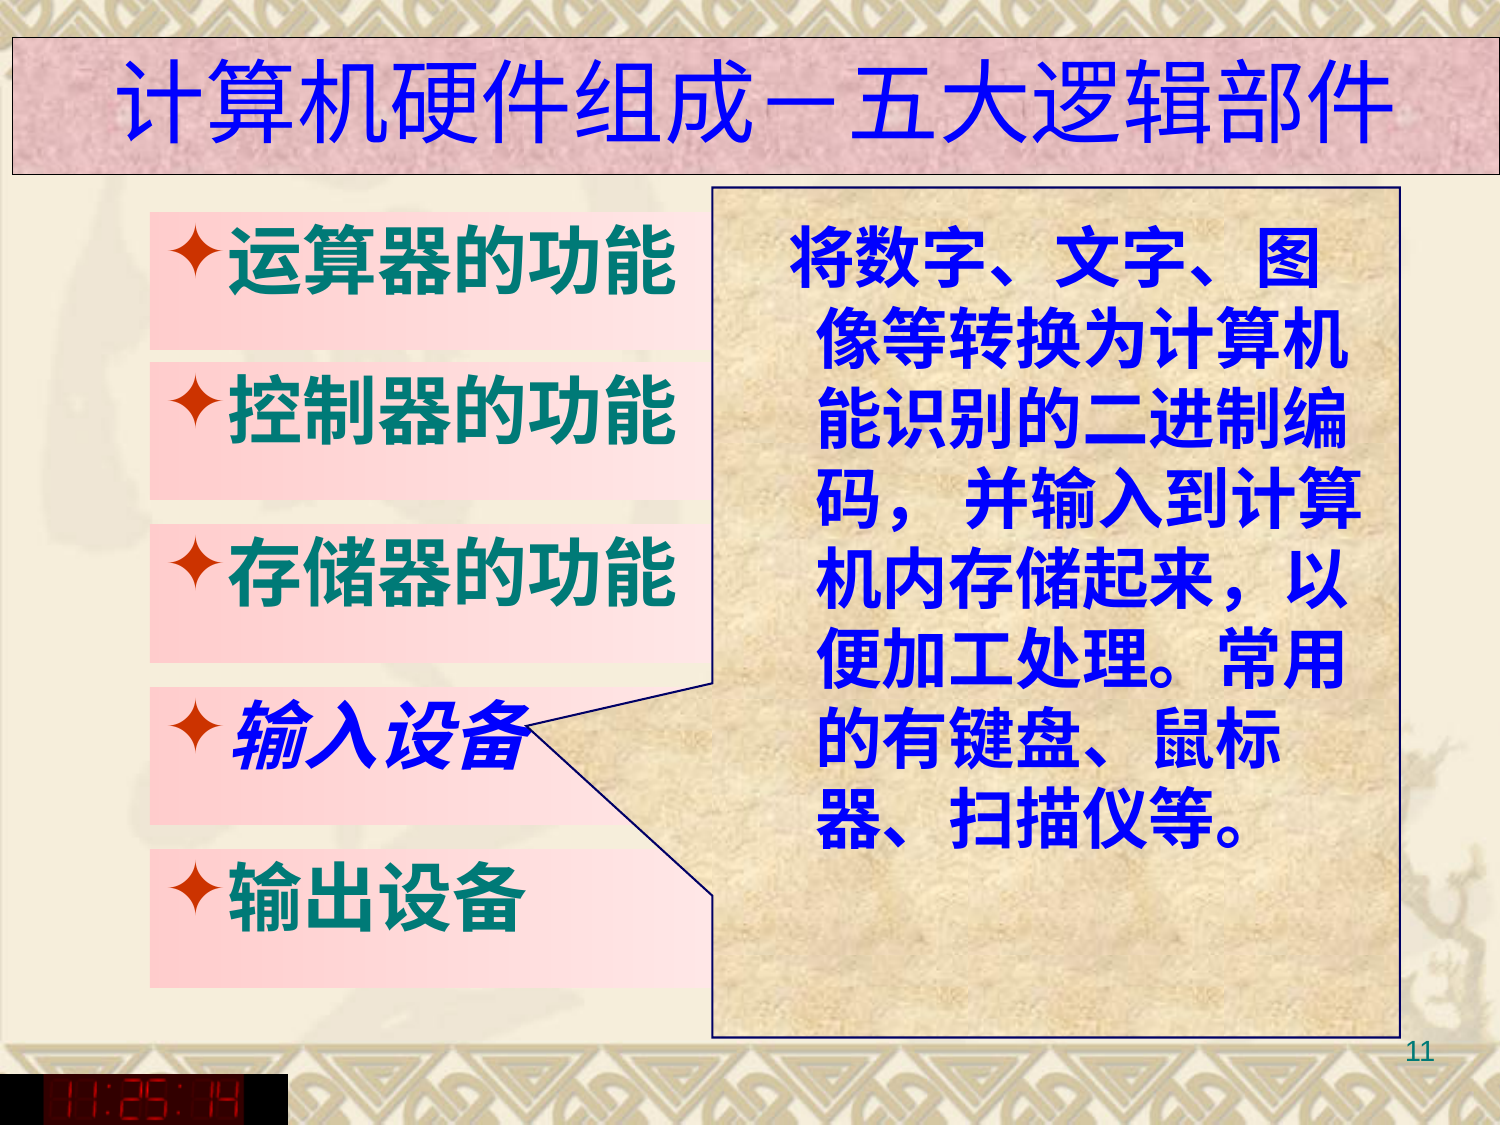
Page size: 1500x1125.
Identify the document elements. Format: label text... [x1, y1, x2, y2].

slide_number 11 [1074, 1024, 1451, 1103]
text_box 将数字、文字、图像等转换为计算机能识别的二进制编码， 并输入到计算机内存储起来，以便加工处理。常用的有键盘、鼠标器、扫描仪等。 [712, 187, 1400, 1038]
picture [0, 0, 1500, 1125]
title 计算机硬件组成－五大逻辑部件 [12, 37, 1500, 175]
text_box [149, 212, 1201, 988]
